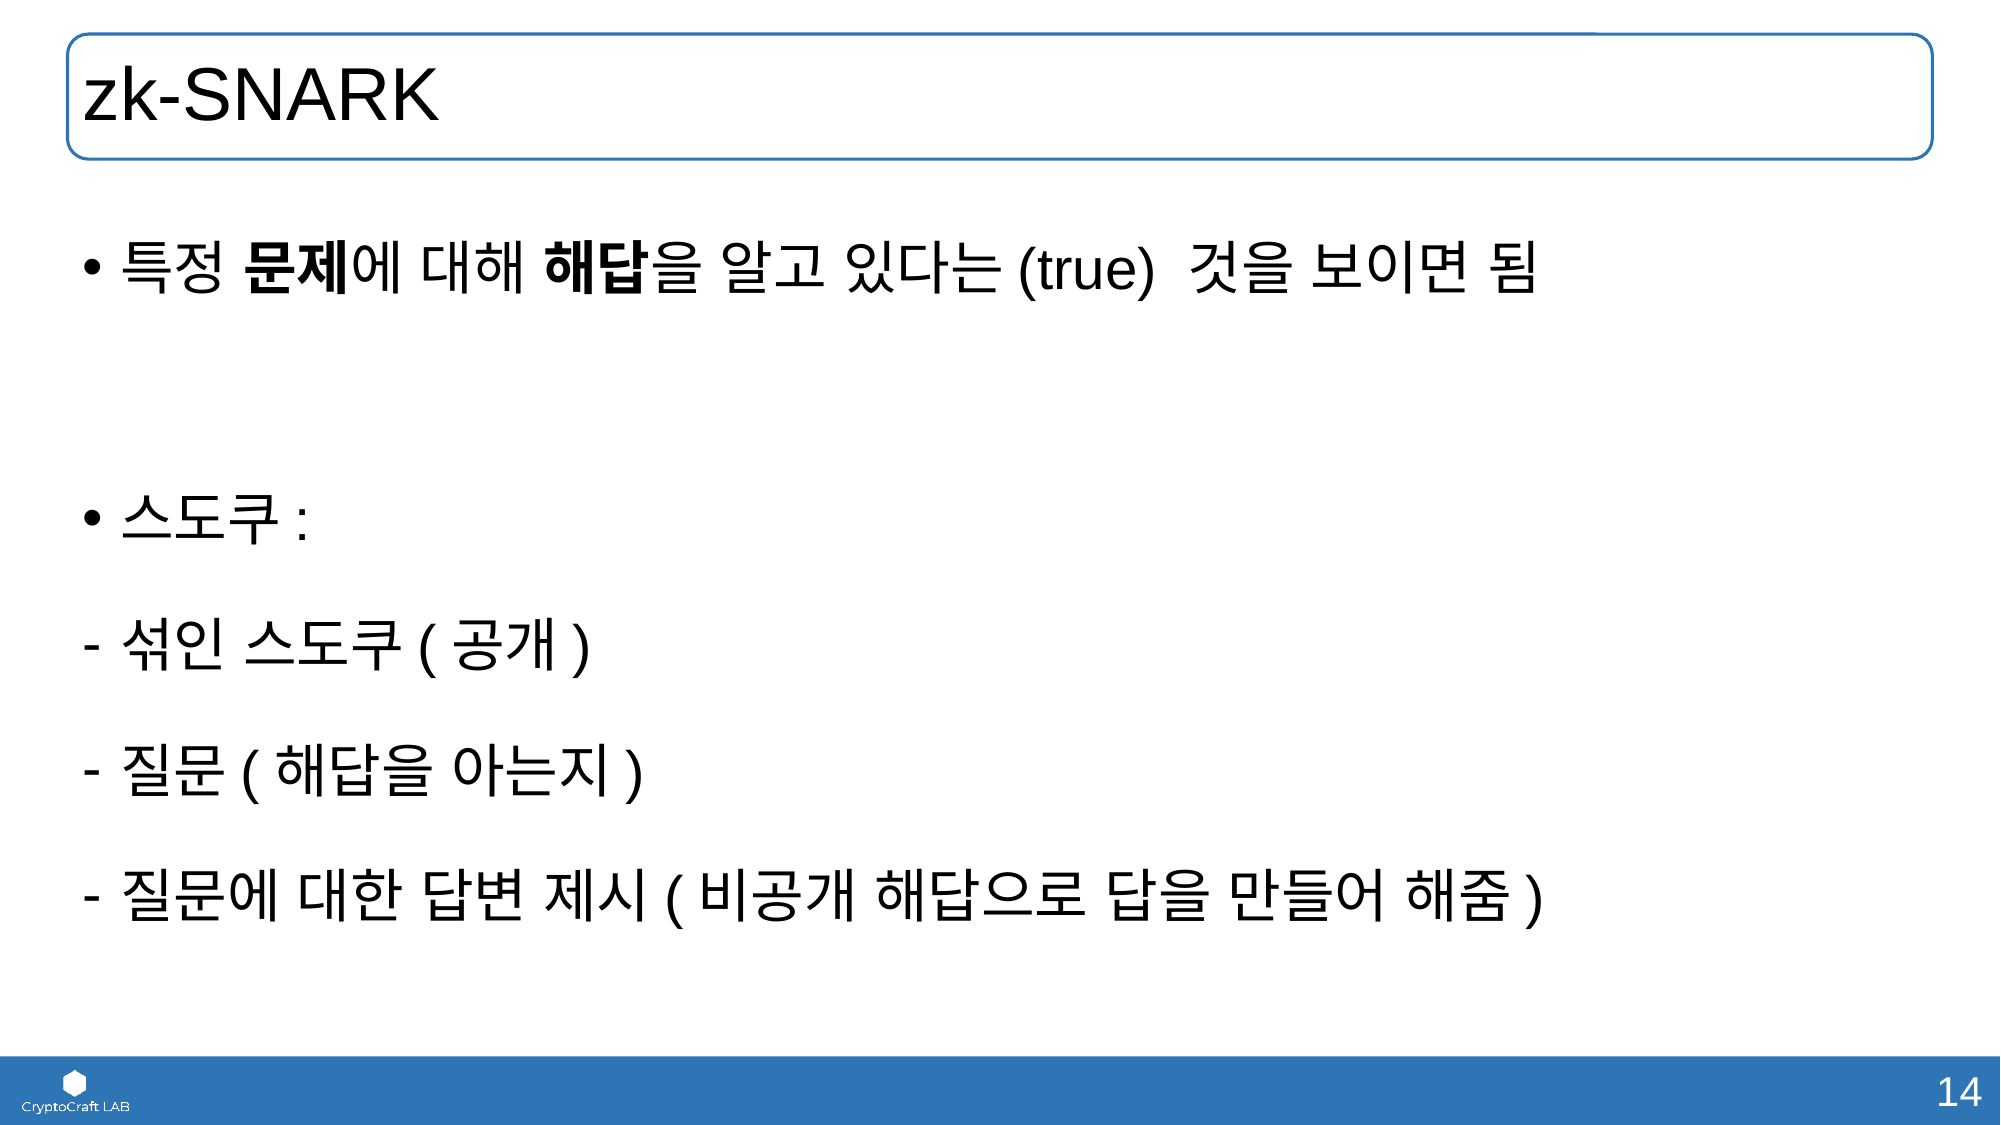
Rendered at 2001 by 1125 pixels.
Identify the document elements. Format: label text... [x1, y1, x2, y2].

title zk-SNARK [67, 34, 1933, 160]
list 특정 문제에 대해 해답을 알고 있다는(true) 것을 보이면 됨 스도쿠: 섞인 스도쿠(공개) 질문(해답을 아는지) 질문에 대한 답변 제시(비공개 해답으로 답을 만들어 해줌) [67, 189, 1933, 1019]
picture [13, 1061, 138, 1123]
